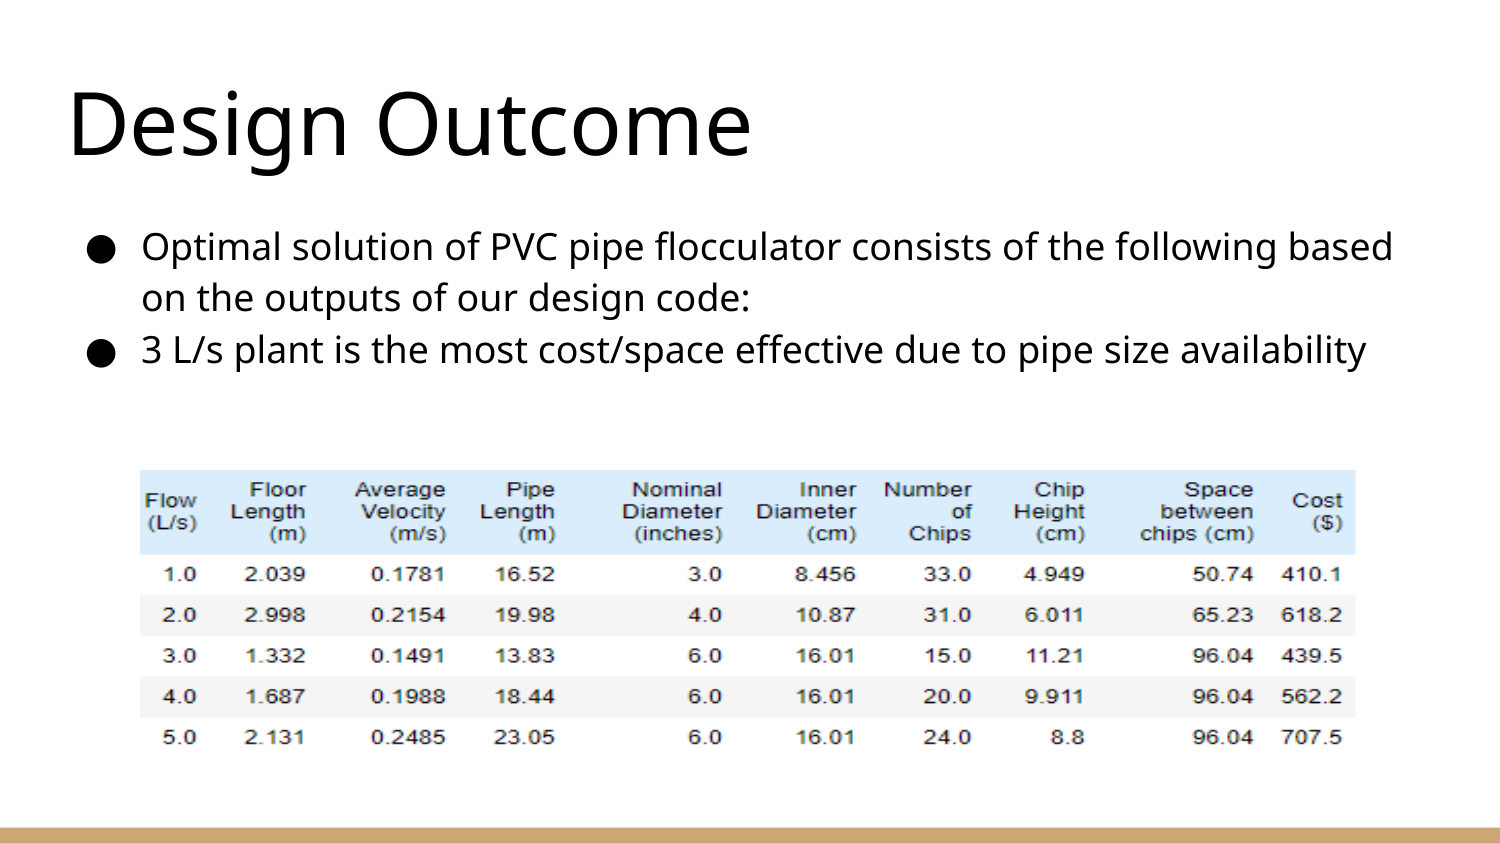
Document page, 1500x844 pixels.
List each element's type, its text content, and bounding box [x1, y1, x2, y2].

list Optimal solution of PVC pipe flocculator consists of the following based on the outputs of our design code: 3 L/s plant is the most cost/space effective due to pipe size availability [51, 200, 1449, 752]
picture [140, 470, 1360, 761]
title Design Outcome [51, 51, 1449, 189]
